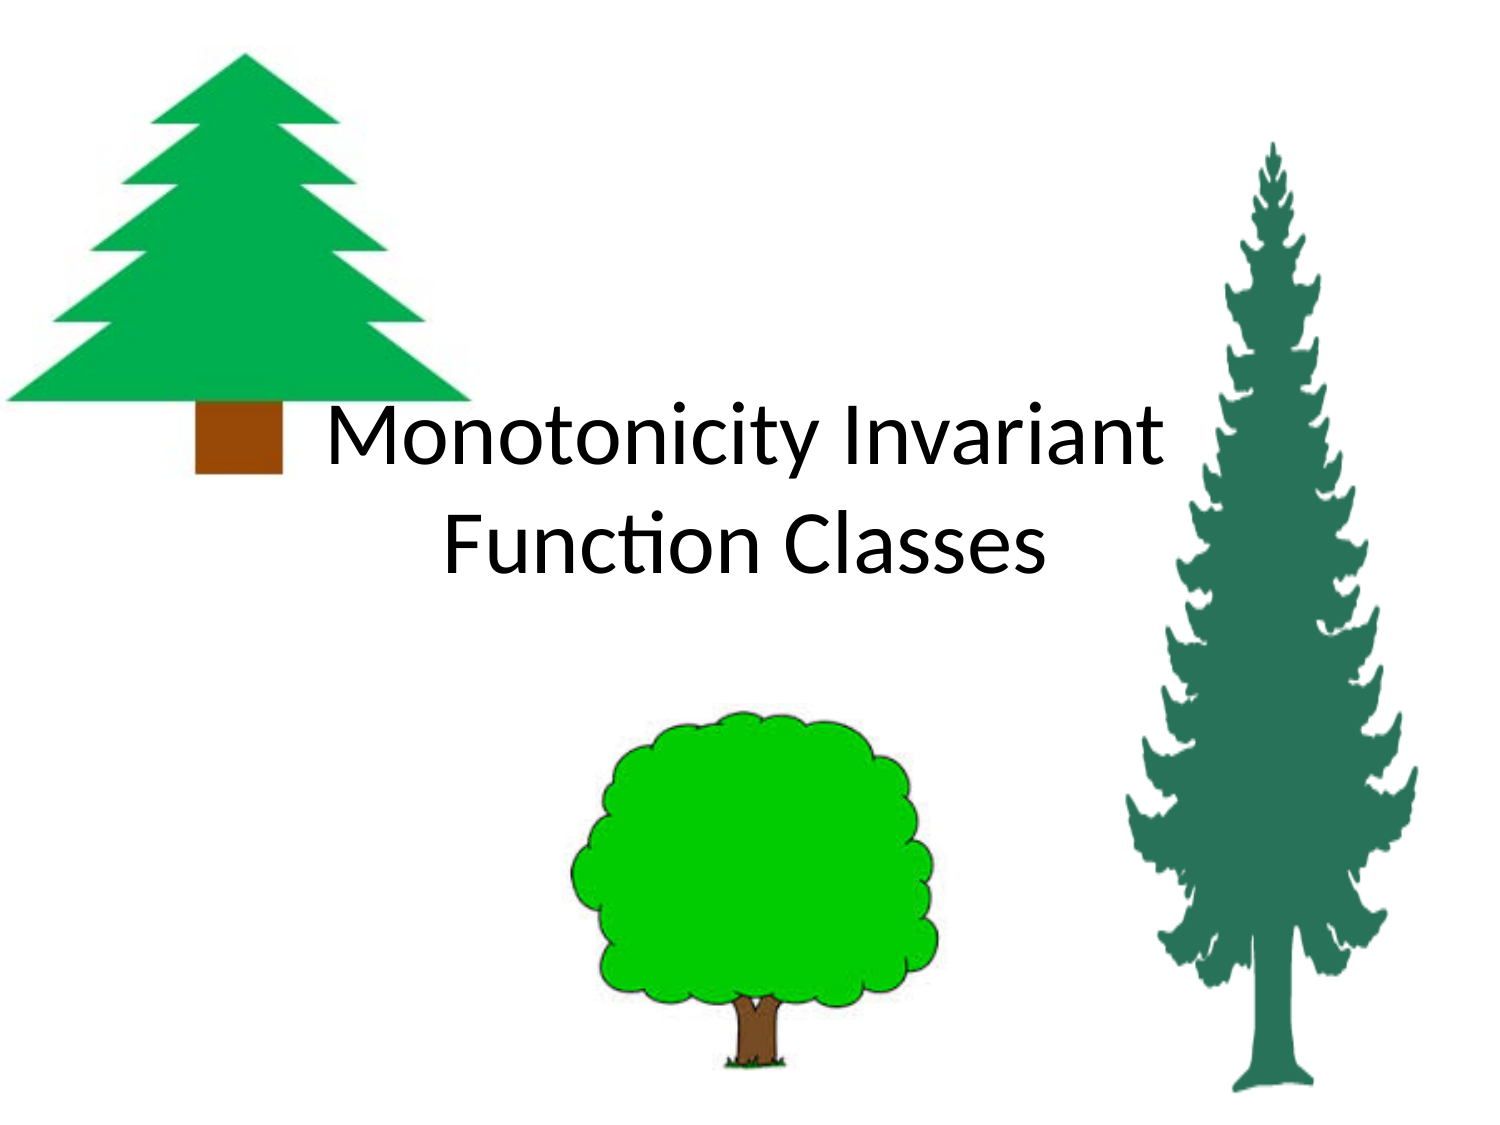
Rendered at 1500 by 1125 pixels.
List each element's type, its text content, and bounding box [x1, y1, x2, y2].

picture [546, 110, 1500, 1122]
title Monotonicity Invariant Function Classes [308, 362, 957, 604]
picture [0, 45, 476, 480]
